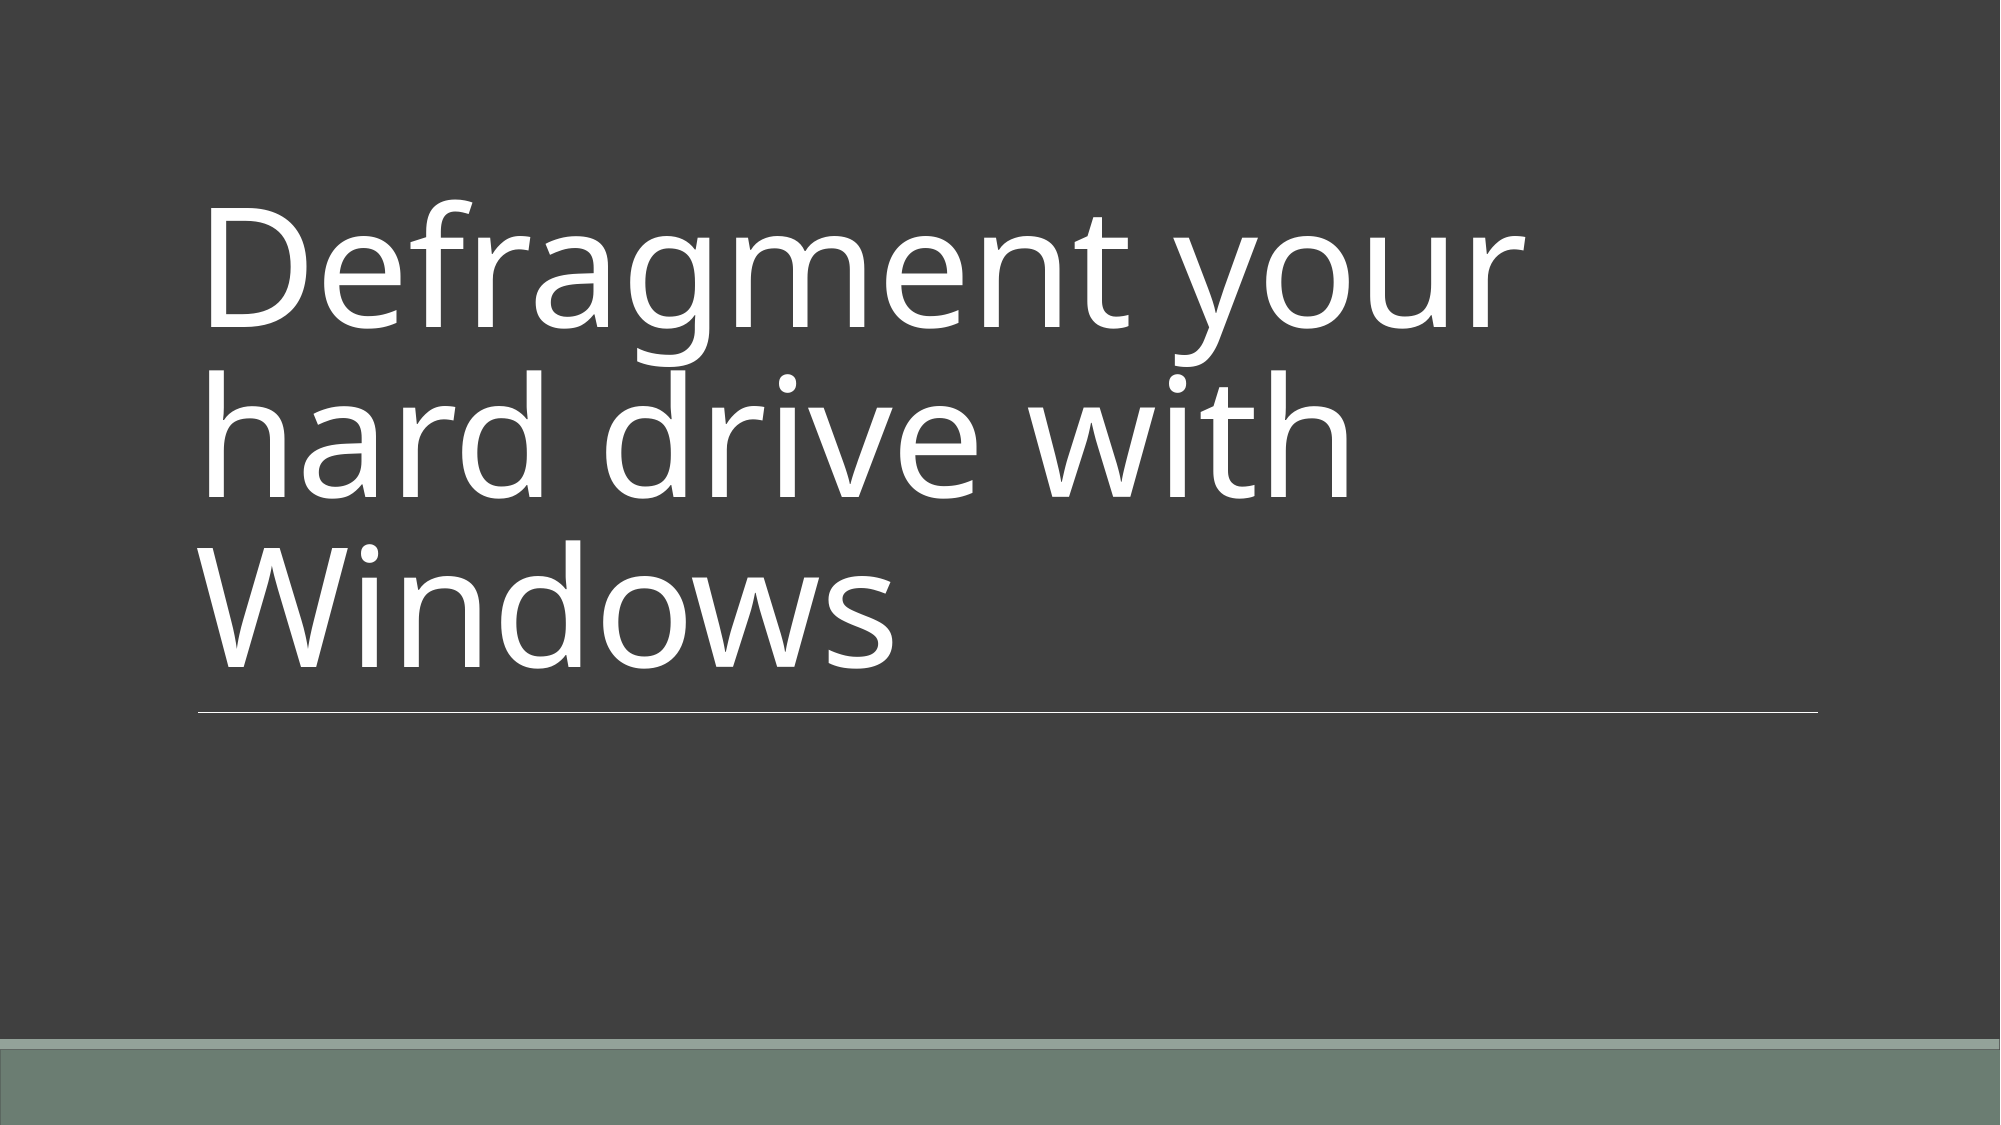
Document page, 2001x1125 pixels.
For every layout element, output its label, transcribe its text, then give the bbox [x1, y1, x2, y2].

title Defragment your hard drive with Windows [180, 124, 1830, 710]
